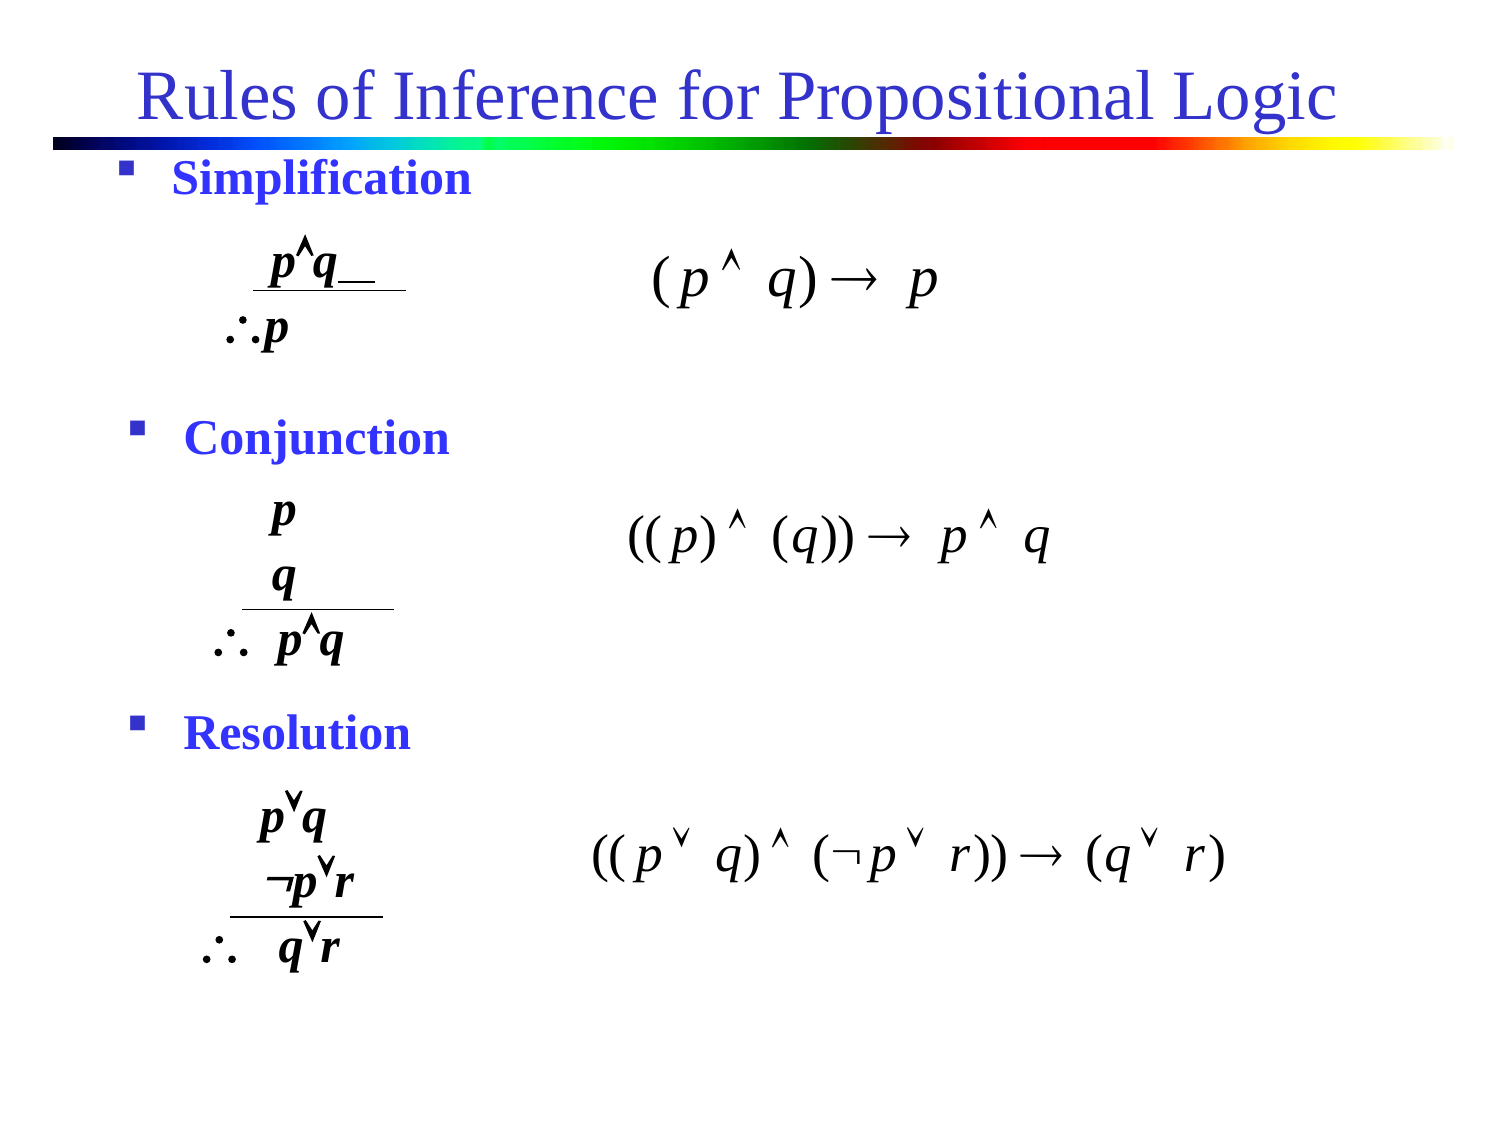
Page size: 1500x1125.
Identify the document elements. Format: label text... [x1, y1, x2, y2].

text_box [643, 243, 950, 322]
text_box Resolution [112, 692, 1388, 977]
text_box Conjunction [112, 397, 1388, 682]
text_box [619, 503, 1063, 575]
list Simplification [100, 137, 1376, 422]
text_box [206, 219, 570, 363]
text_box pÚq pÚr \ qÚr [183, 774, 547, 980]
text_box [584, 822, 1238, 894]
text_box p q \ pÙq [194, 467, 558, 673]
title Rules of Inference for Propositional Logic [23, 19, 1454, 164]
